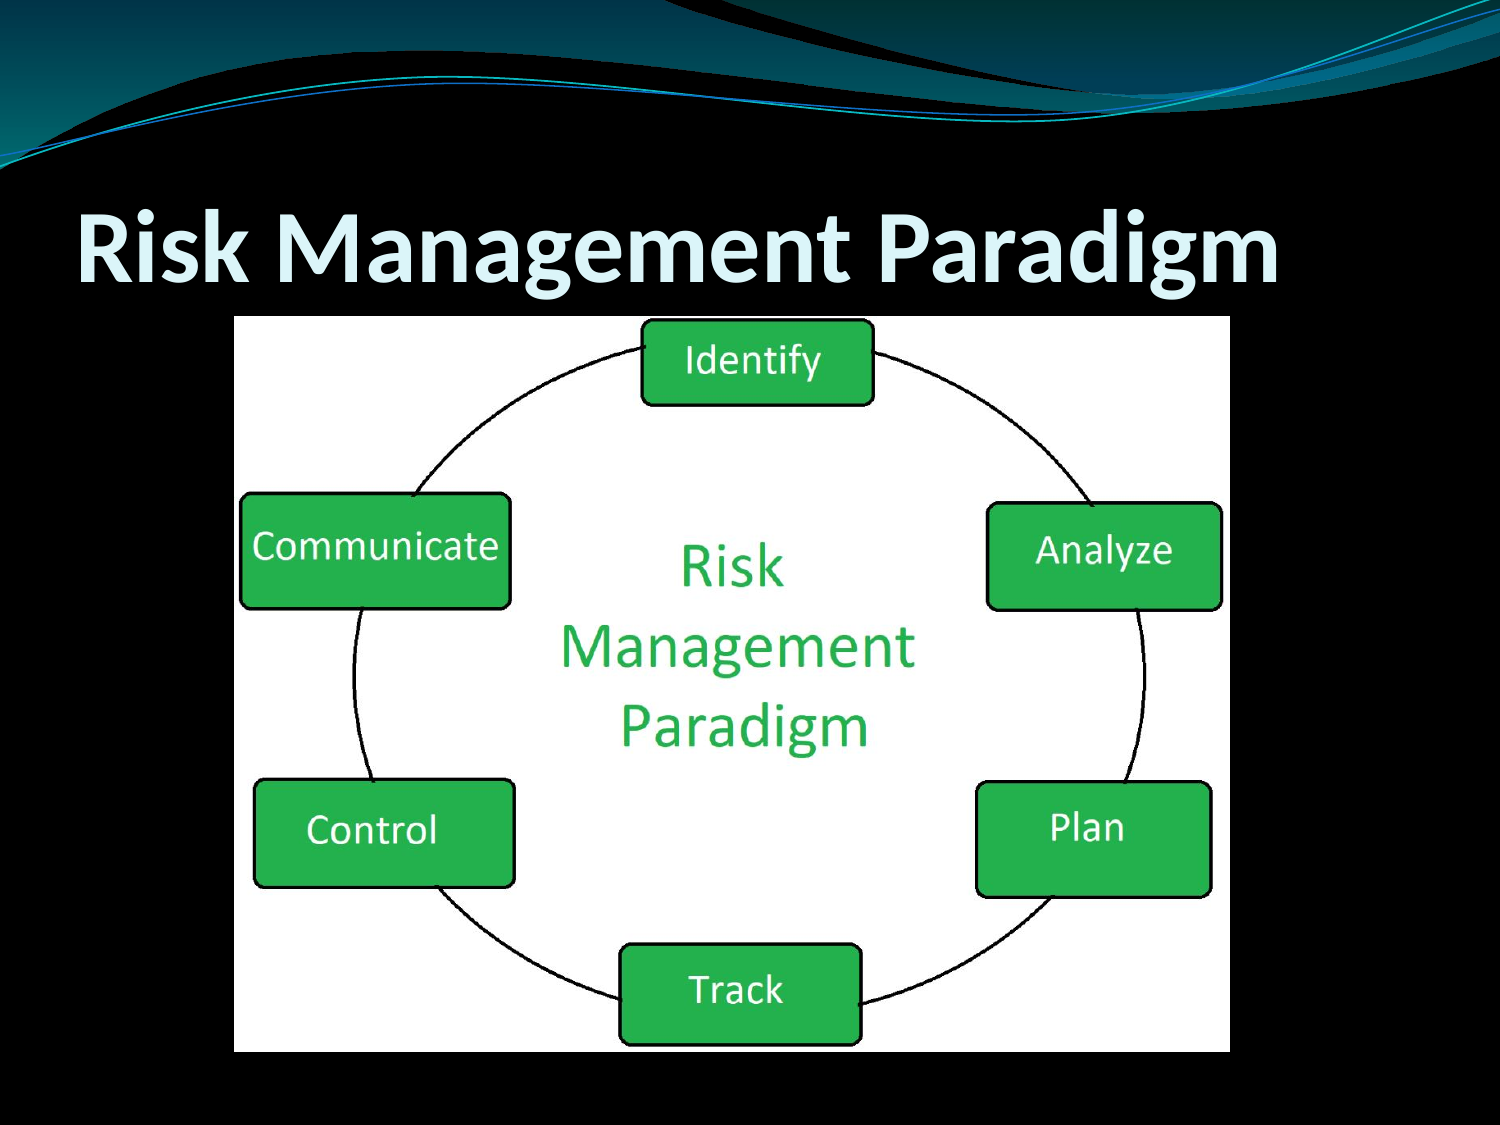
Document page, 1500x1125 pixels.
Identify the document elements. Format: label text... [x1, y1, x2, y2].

picture [234, 316, 1230, 1052]
title Risk Management Paradigm [75, 115, 1438, 303]
